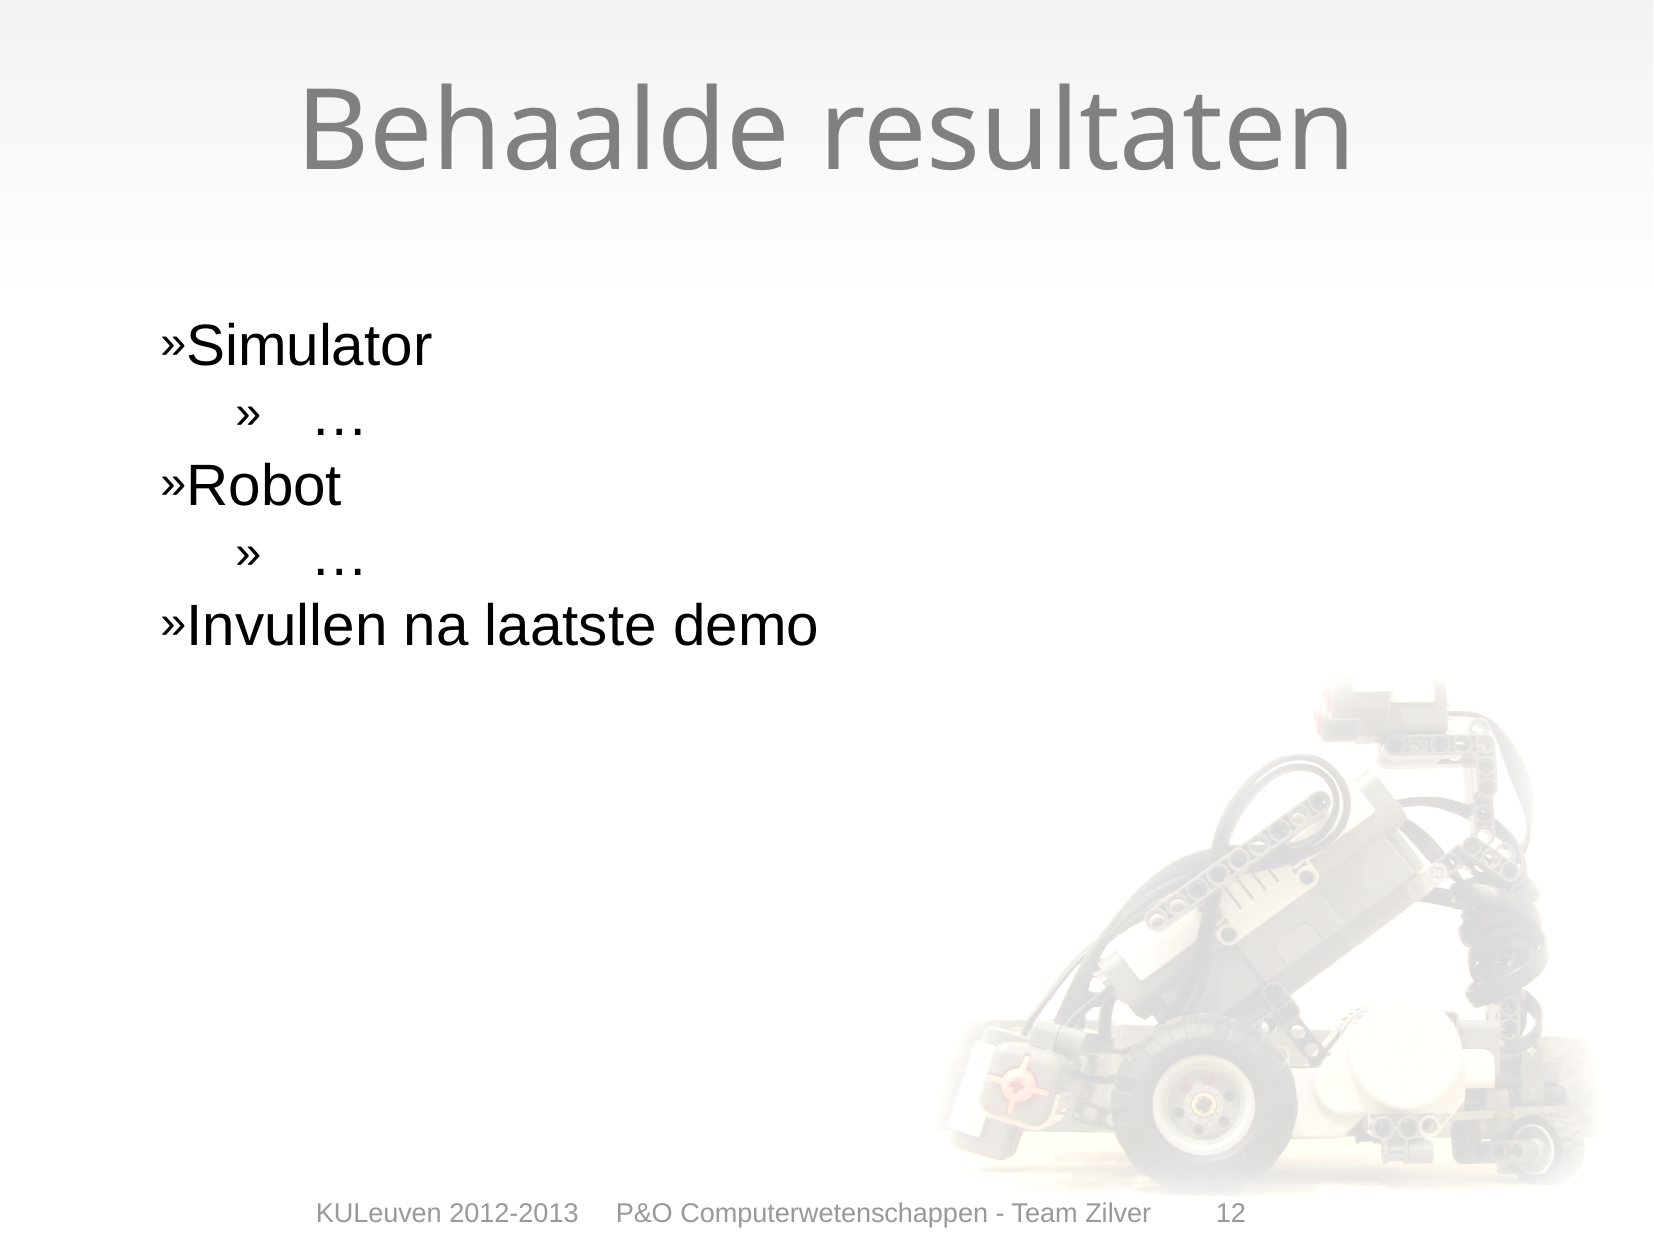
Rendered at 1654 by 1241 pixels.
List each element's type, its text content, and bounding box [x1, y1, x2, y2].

text_box KULeuven 2012-2013 P&O Computerwetenschappen - Team Zilver 12 [301, 1187, 822, 1235]
picture [827, 584, 1654, 1241]
text_box Behaalde resultaten [82, 49, 1571, 257]
text_box Simulator … Robot … Invullen na laatste demo [145, 300, 835, 665]
